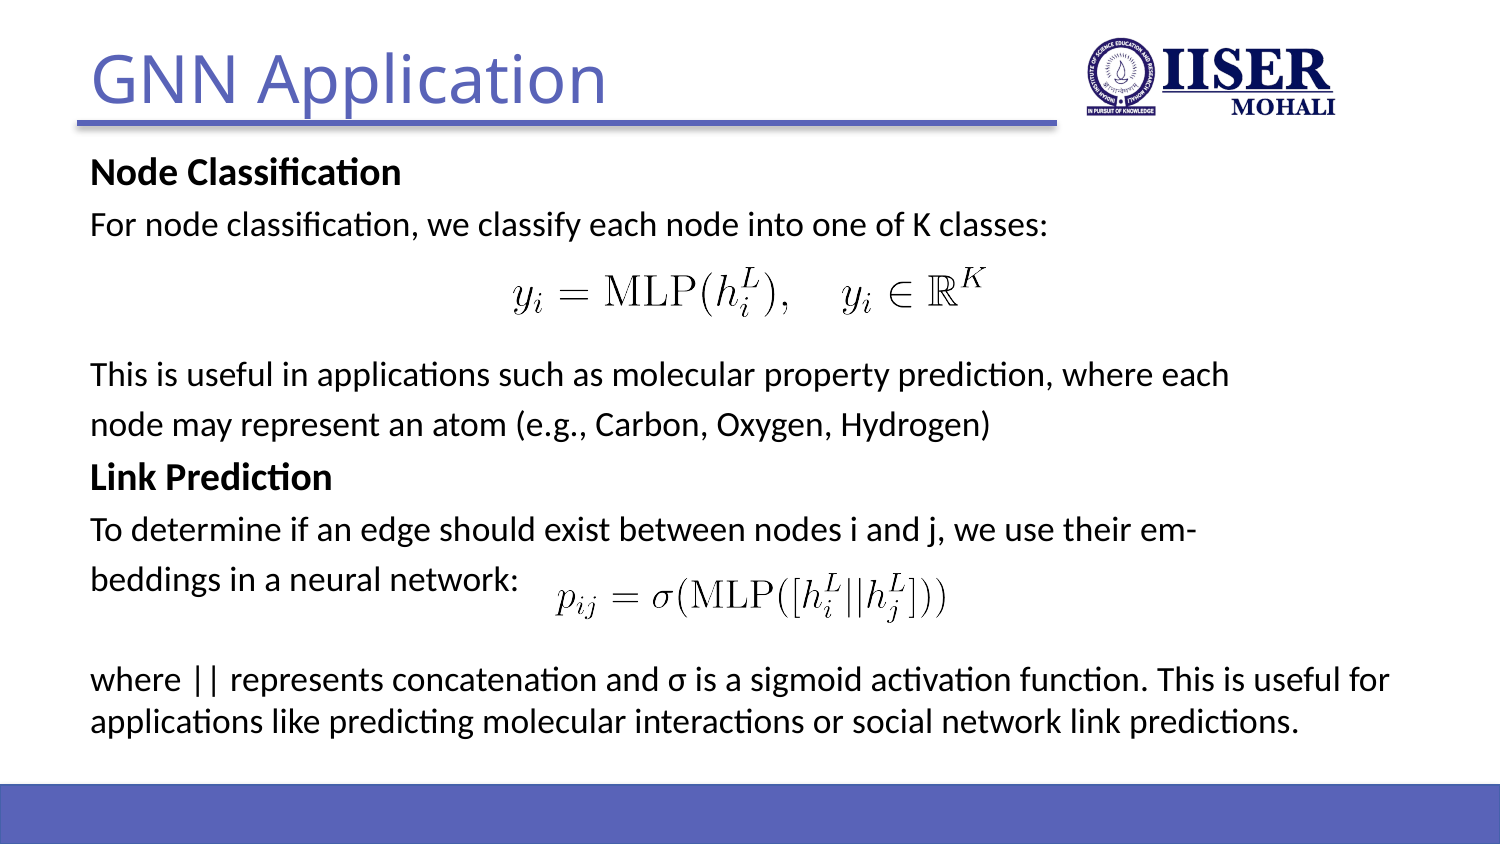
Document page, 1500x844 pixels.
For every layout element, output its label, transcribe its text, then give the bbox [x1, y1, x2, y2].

list Node Classification For node classification, we classify each node into one of K classes: This is useful in applications such as molecular property prediction, where each node may represent an atom (e.g., Carbon, Oxygen, Hydrogen) Link Prediction To determine if an edge should exist between nodes i and j, we use their em- beddings in a neural network: where || represents concatenation and σ is a sigmoid activation function. This is useful for applications like predicting molecular interactions or social network link predictions. [75, 138, 1425, 754]
picture [555, 573, 945, 623]
picture [513, 267, 987, 317]
title GNN Application [75, 31, 1425, 124]
